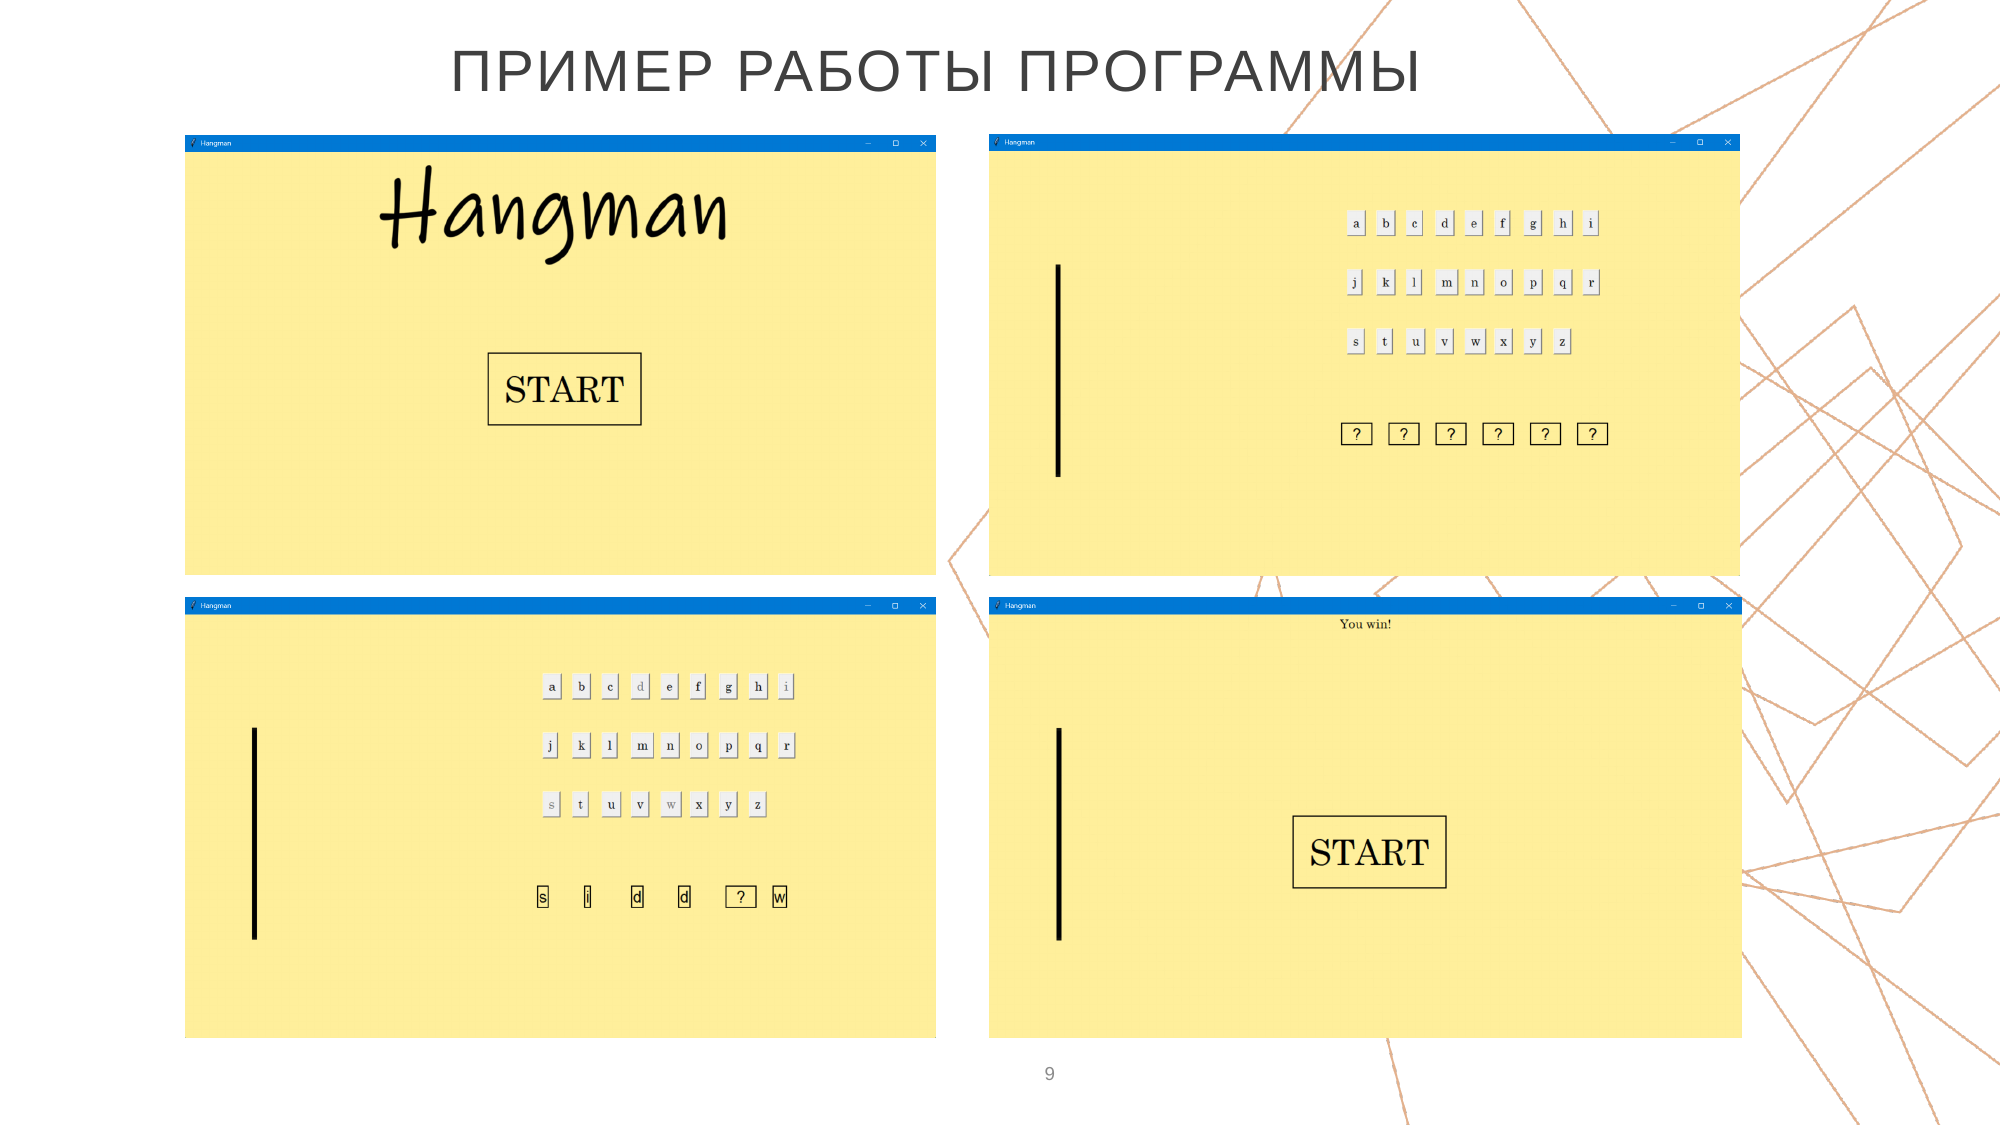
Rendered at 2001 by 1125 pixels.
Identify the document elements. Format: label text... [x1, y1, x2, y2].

slide_number 9 [908, 1042, 1071, 1103]
picture [185, 0, 2000, 1125]
title Пример работы программы [435, 22, 1705, 112]
